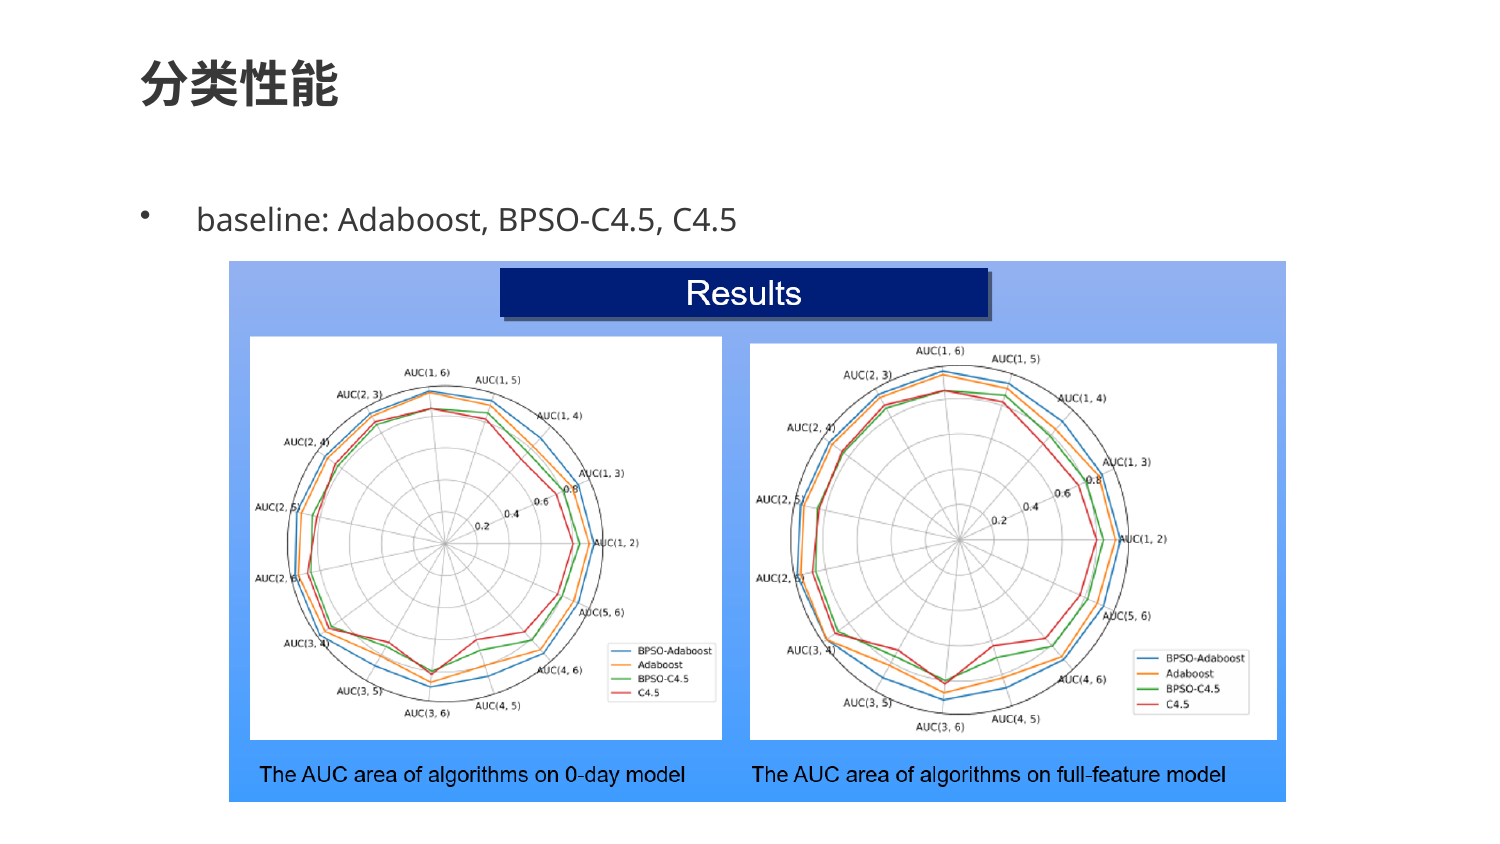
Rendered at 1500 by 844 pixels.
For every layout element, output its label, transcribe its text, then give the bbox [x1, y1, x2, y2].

text_box baseline: Adaboost, BPSO-C4.5, C4.5 [125, 172, 1391, 253]
text_box 分类性能 [125, 37, 1406, 129]
picture [229, 261, 1286, 802]
